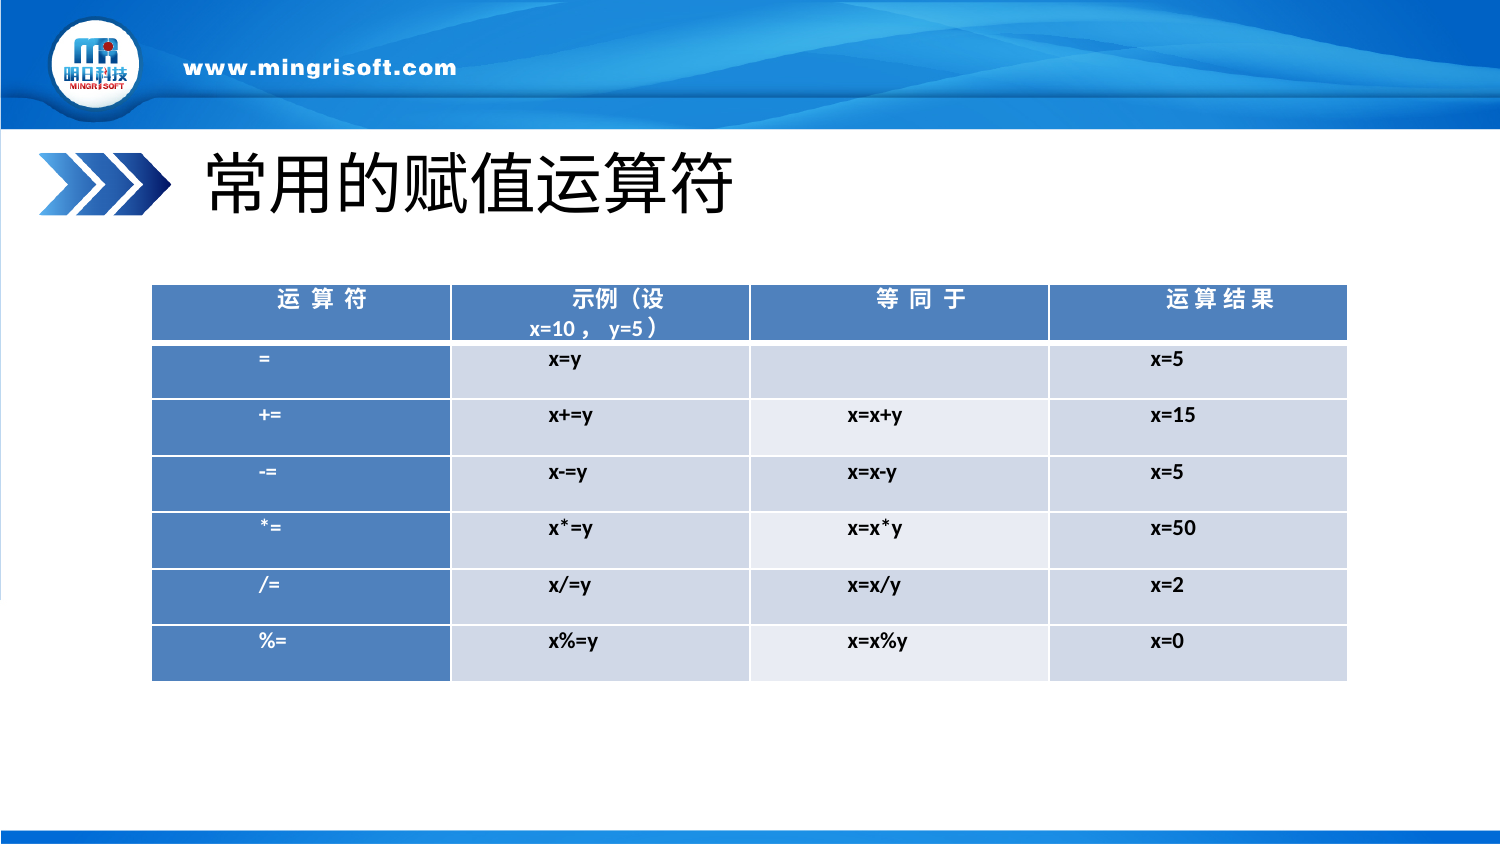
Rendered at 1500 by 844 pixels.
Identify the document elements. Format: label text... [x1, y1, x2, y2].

table_cell x=y [452, 346, 749, 398]
table_cell x=50 [1050, 513, 1347, 568]
table_cell x=x/y [751, 570, 1048, 624]
table_cell %= [152, 626, 450, 681]
table_cell x*=y [452, 513, 749, 568]
picture [0, 0, 1500, 844]
table_cell x+=y [452, 400, 749, 455]
table_cell x=0 [1050, 626, 1347, 681]
table_header 运 算 符 [152, 285, 450, 340]
table_cell += [152, 400, 450, 455]
table_cell x=x-y [751, 457, 1048, 511]
table_cell x=15 [1050, 400, 1347, 455]
table_cell x=5 [1050, 457, 1347, 511]
table_cell x/=y [452, 570, 749, 624]
table_cell x=x+y [751, 400, 1048, 455]
table_cell [751, 346, 1048, 398]
table_cell = [152, 346, 450, 398]
table_cell x%=y [452, 626, 749, 681]
table_cell x=2 [1050, 570, 1347, 624]
table_header 运 算 结 果 [1050, 285, 1347, 340]
table_cell /= [152, 570, 450, 624]
table_cell x=5 [1050, 346, 1347, 398]
table_header 示例（设x=10，y=5） [452, 285, 749, 340]
table_cell *= [152, 513, 450, 568]
table_cell -= [152, 457, 450, 511]
table_cell x-=y [452, 457, 749, 511]
text_box 常用的赋值运算符 [187, 134, 1100, 235]
table_cell x=x%y [751, 626, 1048, 681]
table_cell x=x*y [751, 513, 1048, 568]
table_header 等 同 于 [751, 285, 1048, 340]
